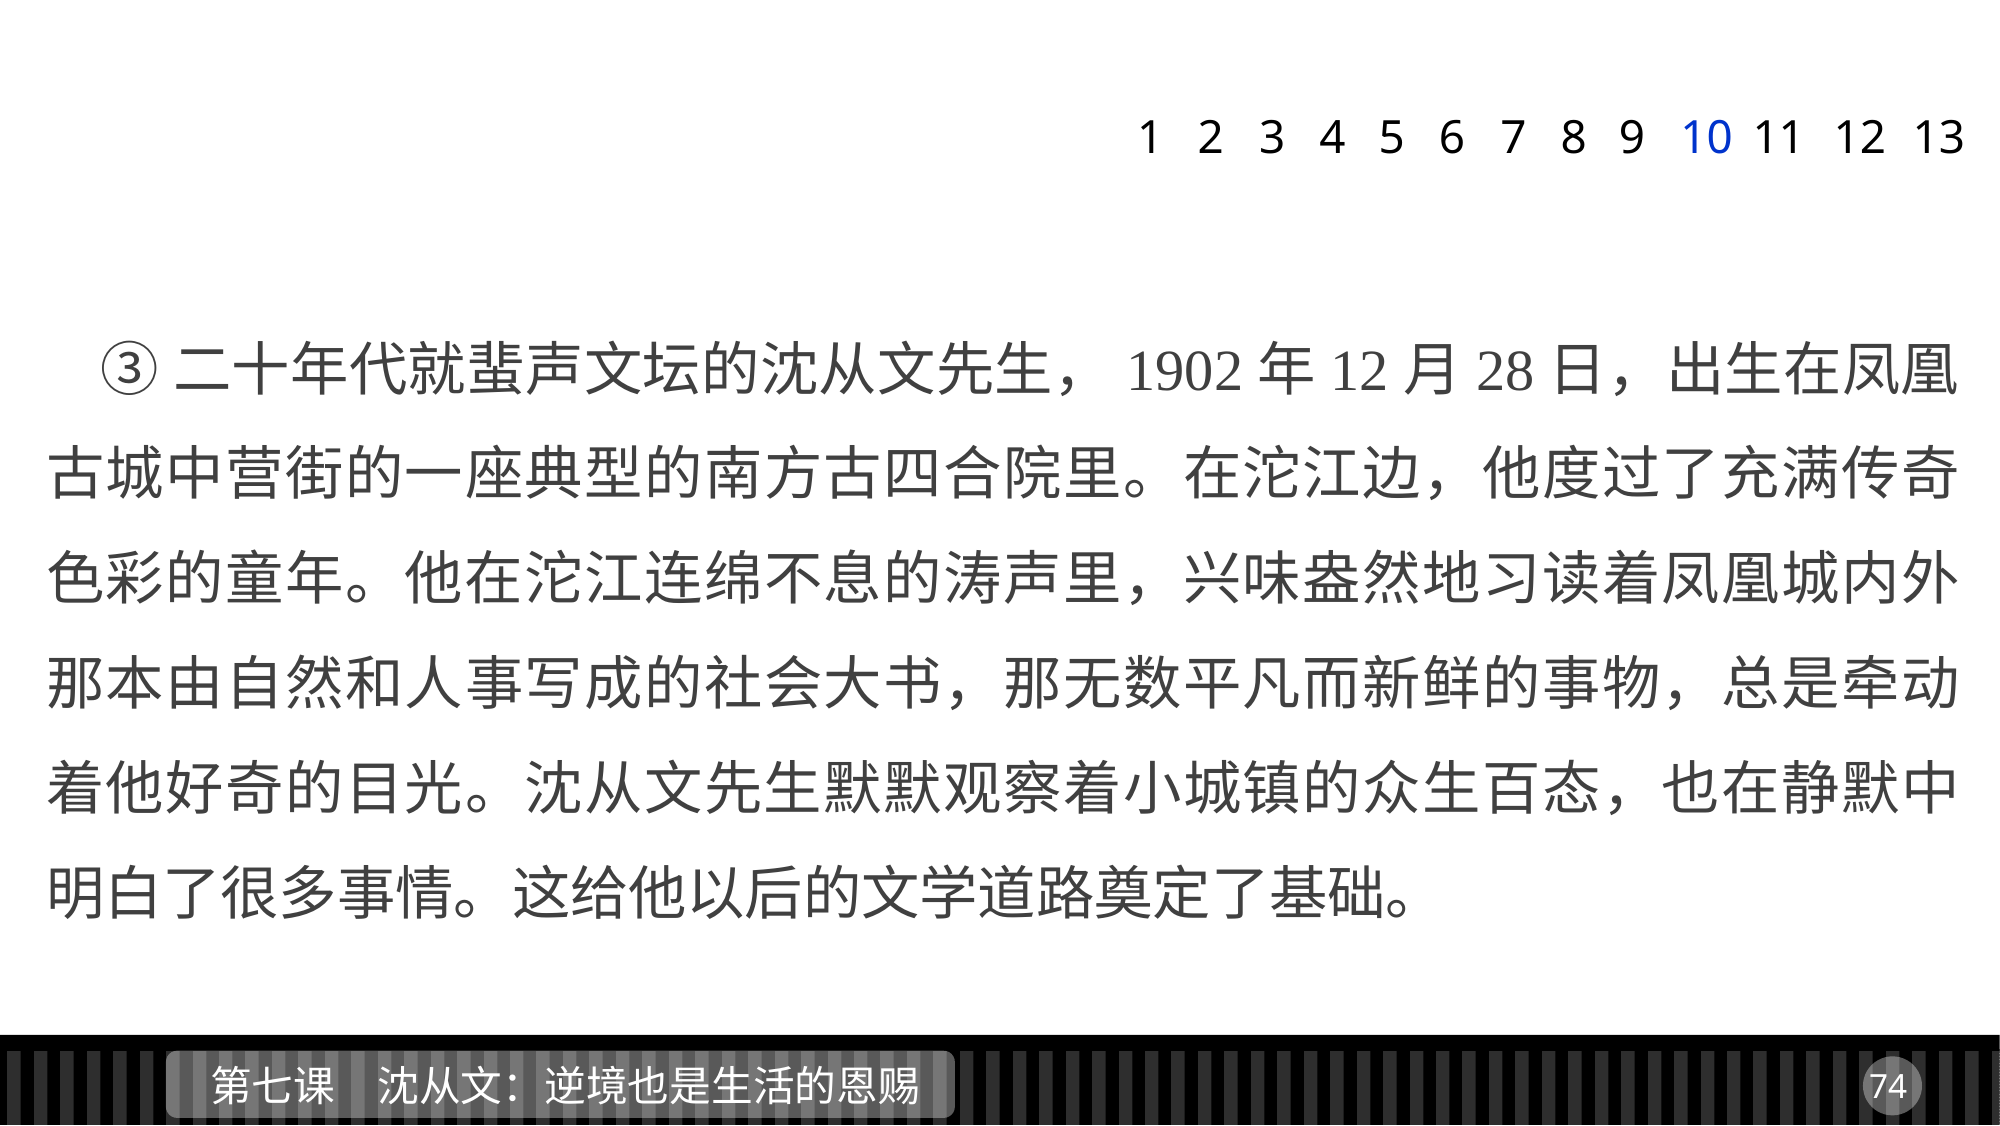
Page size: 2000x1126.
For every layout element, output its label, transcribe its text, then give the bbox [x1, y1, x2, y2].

text_box 5 [1359, 102, 1416, 169]
text_box ③二十年代就蜚声文坛的沈从文先生，1902年12月28日，出生在凤凰古城中营街的一座典型的南方古四合院里。在沱江边，他度过了充满传奇色彩的童年。他在沱江连绵不息的涛声里，兴味盎然地习读着凤凰城内外那本由自然和人事写成的社会大书，那无数平凡而新鲜的事物，总是牵动着他好奇的目光。沈从文先生默默观察着小城镇的众生百态，也在静默中明白了很多事情。这给他以后的文学道路奠定了基础。 [31, 289, 1974, 934]
text_box 7 [1481, 102, 1538, 169]
text_box 2 [1178, 102, 1235, 169]
text_box 11 [1730, 102, 1811, 169]
text_box 4 [1300, 102, 1357, 169]
text_box 13 [1890, 102, 1977, 169]
text_box 1 [1117, 102, 1175, 169]
text_box 3 [1239, 102, 1297, 169]
text_box 12 [1811, 102, 1890, 169]
text_box 9 [1599, 102, 1657, 169]
text_box 10 [1658, 102, 1730, 169]
text_box 8 [1541, 102, 1599, 169]
text_box 6 [1419, 102, 1477, 169]
